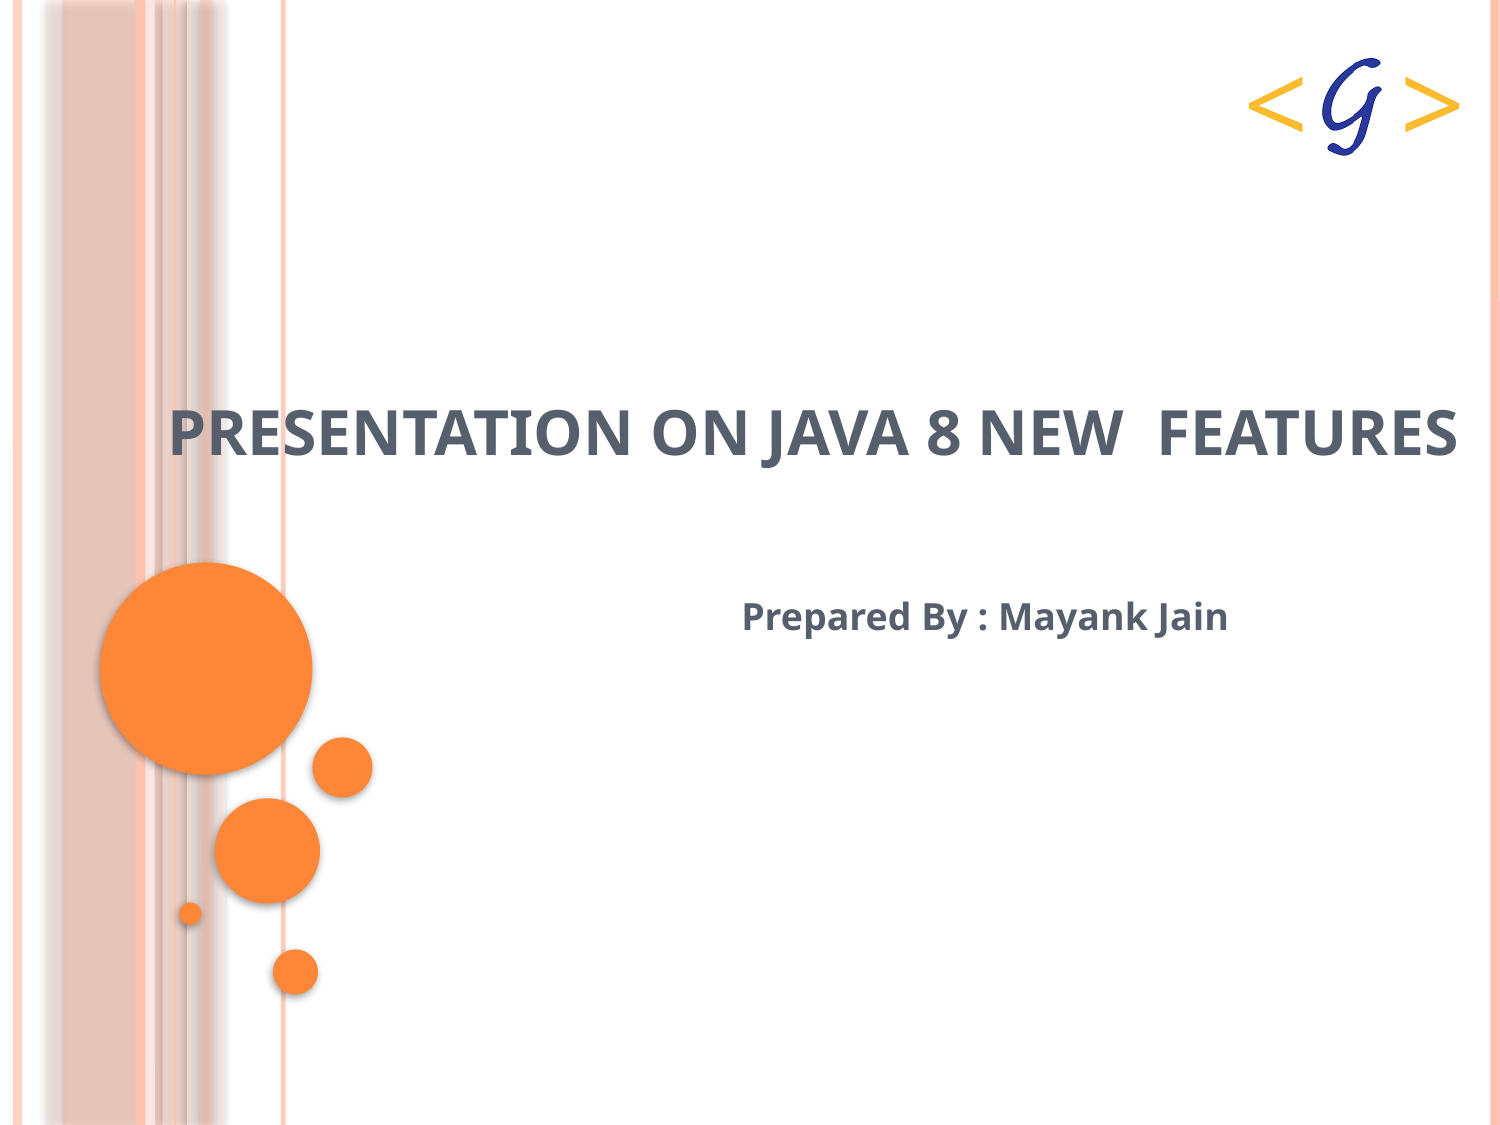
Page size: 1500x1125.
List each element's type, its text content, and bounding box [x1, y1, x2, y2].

title Presentation on java 8 new features [152, 164, 1500, 475]
picture [1241, 0, 1466, 224]
subtitle Prepared By : Mayank Jain [726, 585, 1400, 811]
